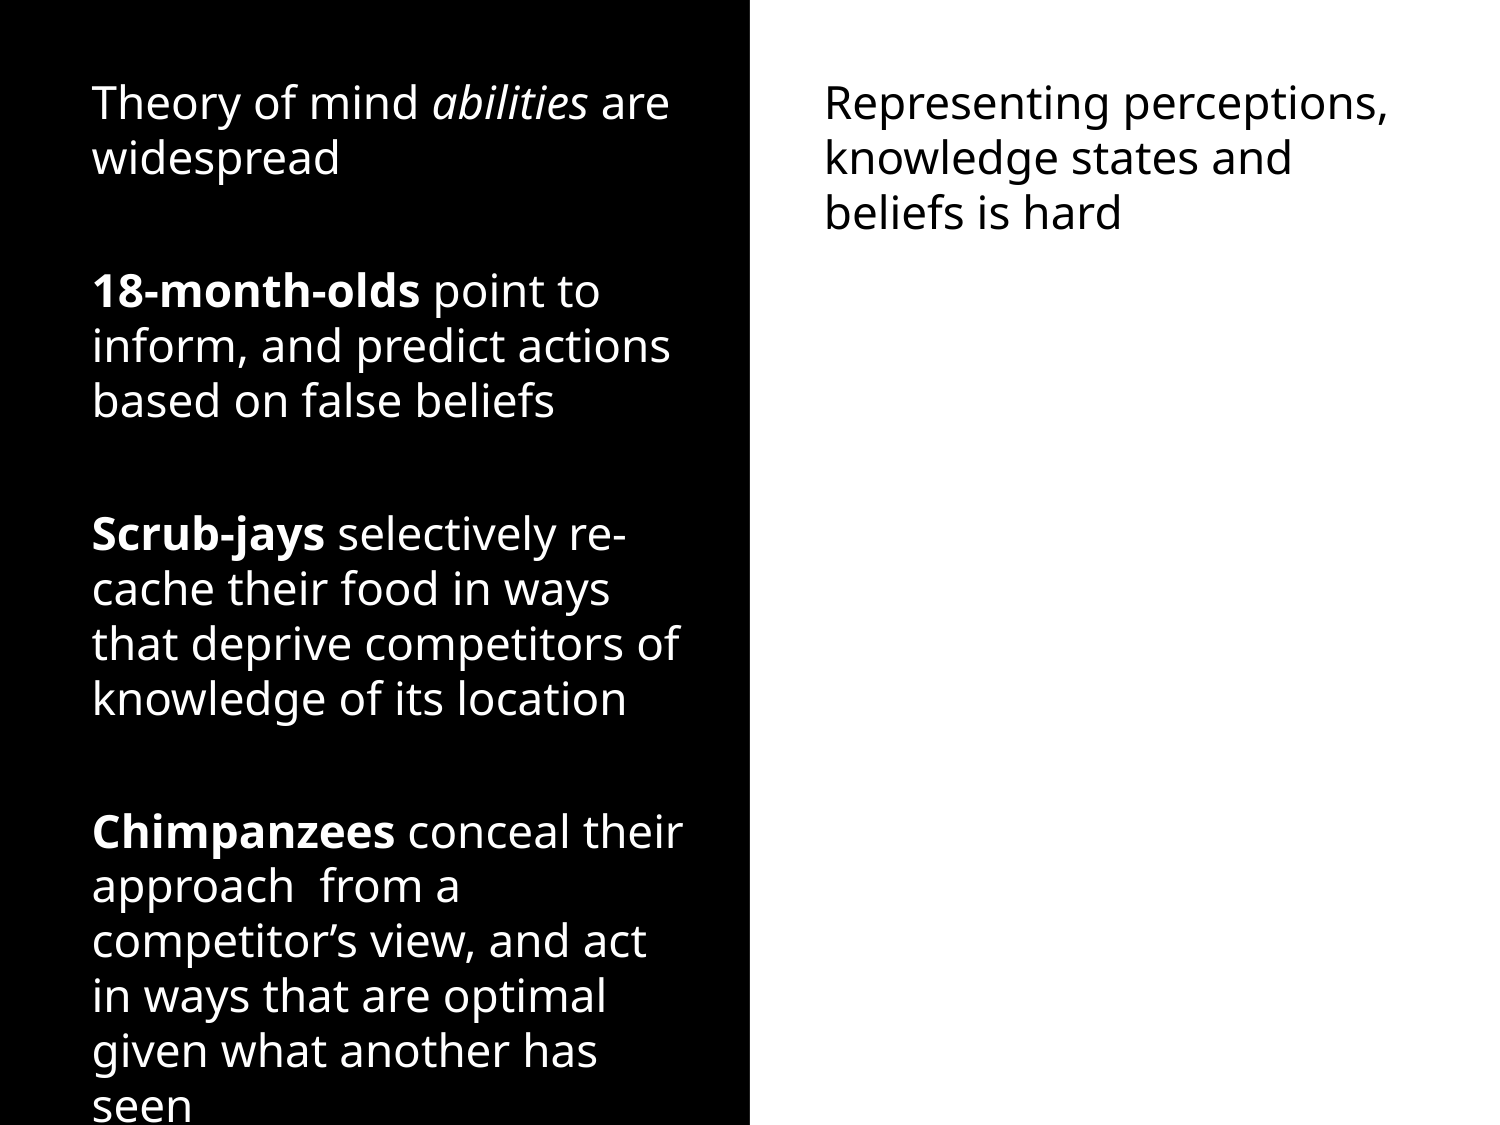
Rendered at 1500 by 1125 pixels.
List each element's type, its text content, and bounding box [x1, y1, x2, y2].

text_box [749, 0, 1500, 1125]
text_box Representing perceptions, knowledge states and beliefs is hard [809, 66, 1436, 402]
text_box Theory of mind abilities are widespread 18-month-olds point to inform, and predict actions based on false beliefs Scrub-jays selectively re-cache their food in ways that deprive competitors of knowledge of its location Chimpanzees conceal their approach from a competitor’s view, and act in ways that are optimal given what another has seen [76, 66, 703, 1125]
